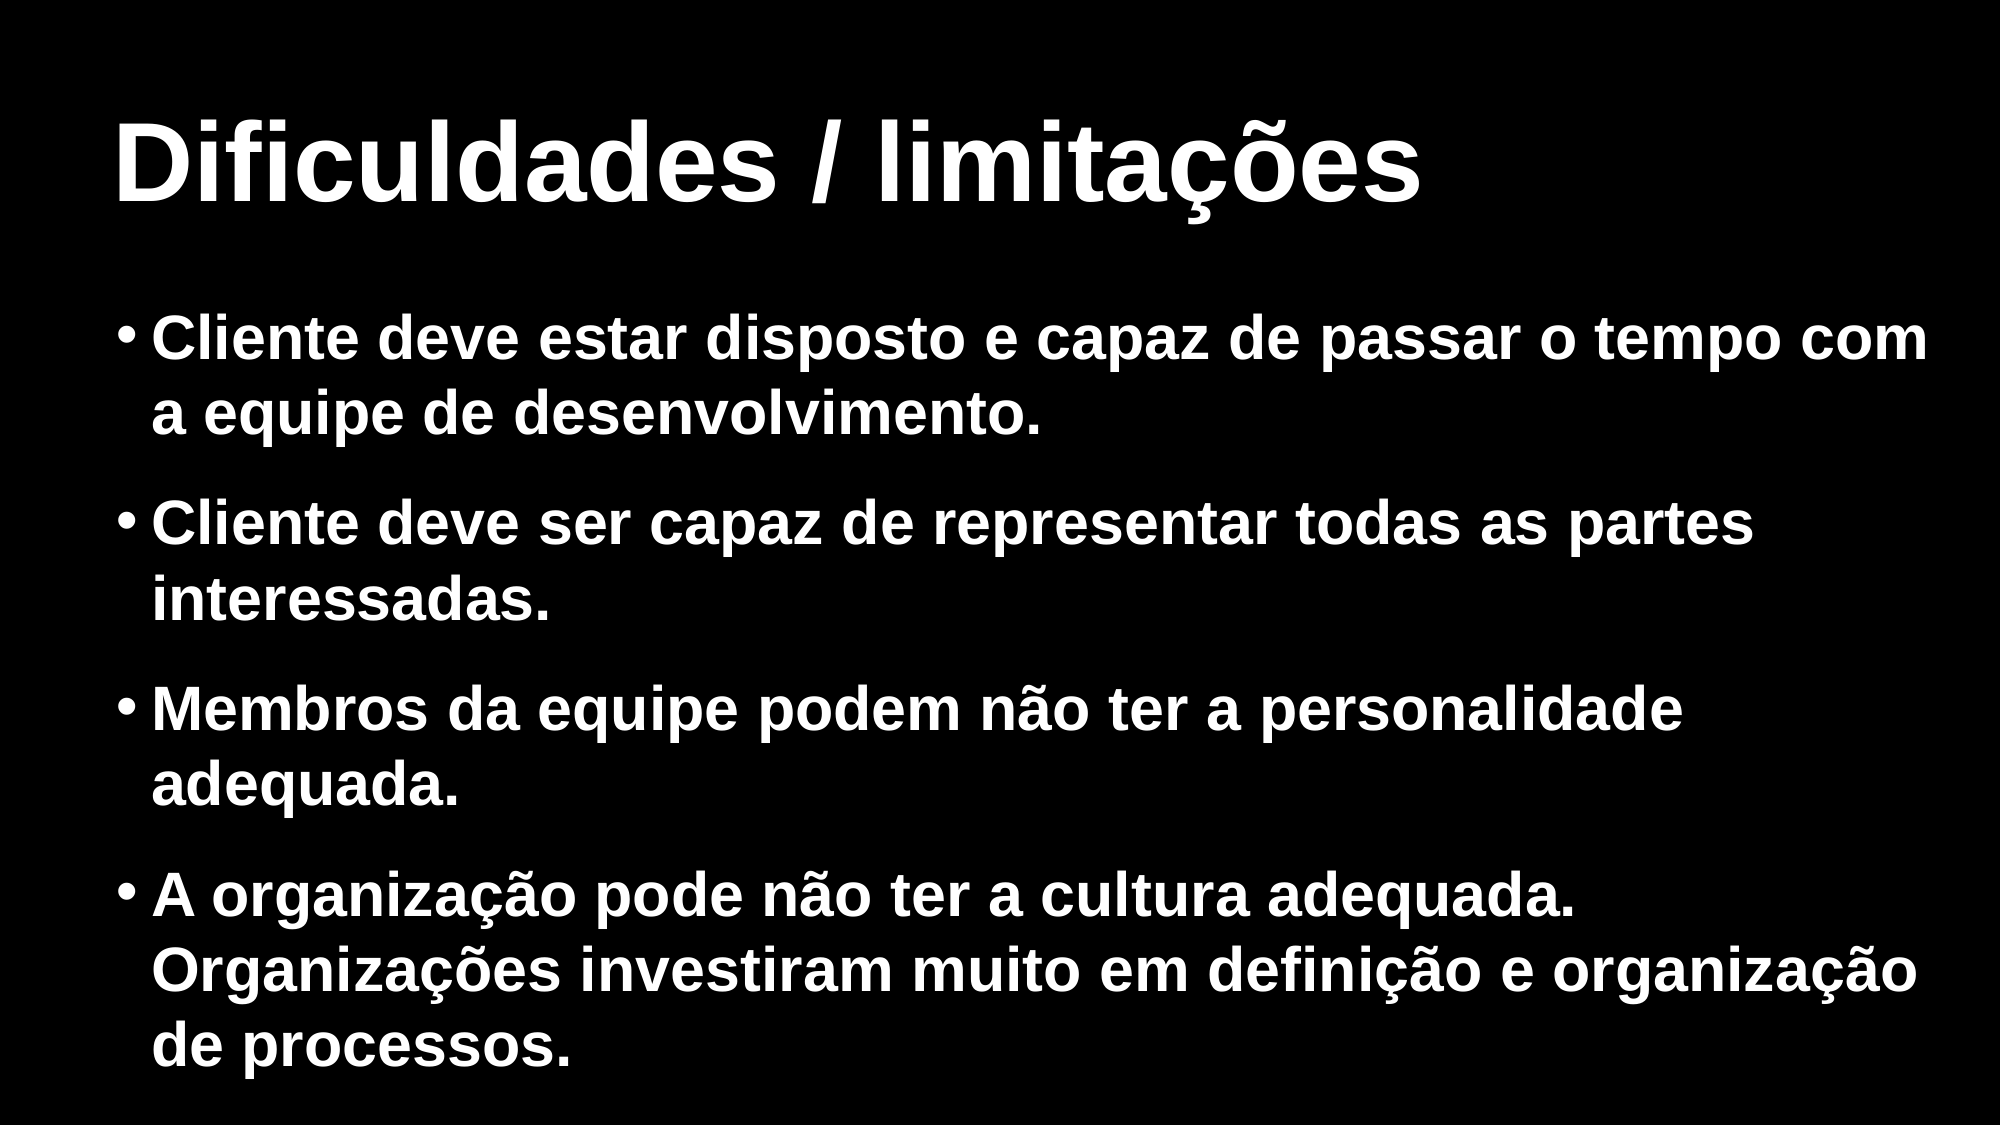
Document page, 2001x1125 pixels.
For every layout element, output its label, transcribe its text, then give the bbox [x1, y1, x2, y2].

list Cliente deve estar disposto e capaz de passar o tempo com a equipe de desenvolvimento. Cliente deve ser capaz de representar todas as partes interessadas. Membros da equipe podem não ter a personalidade adequada. A organização pode não ter a cultura adequada. Organizações investiram muito em definição e organização de processos. [104, 290, 1957, 1090]
title Dificuldades / limitações [101, 56, 1840, 274]
